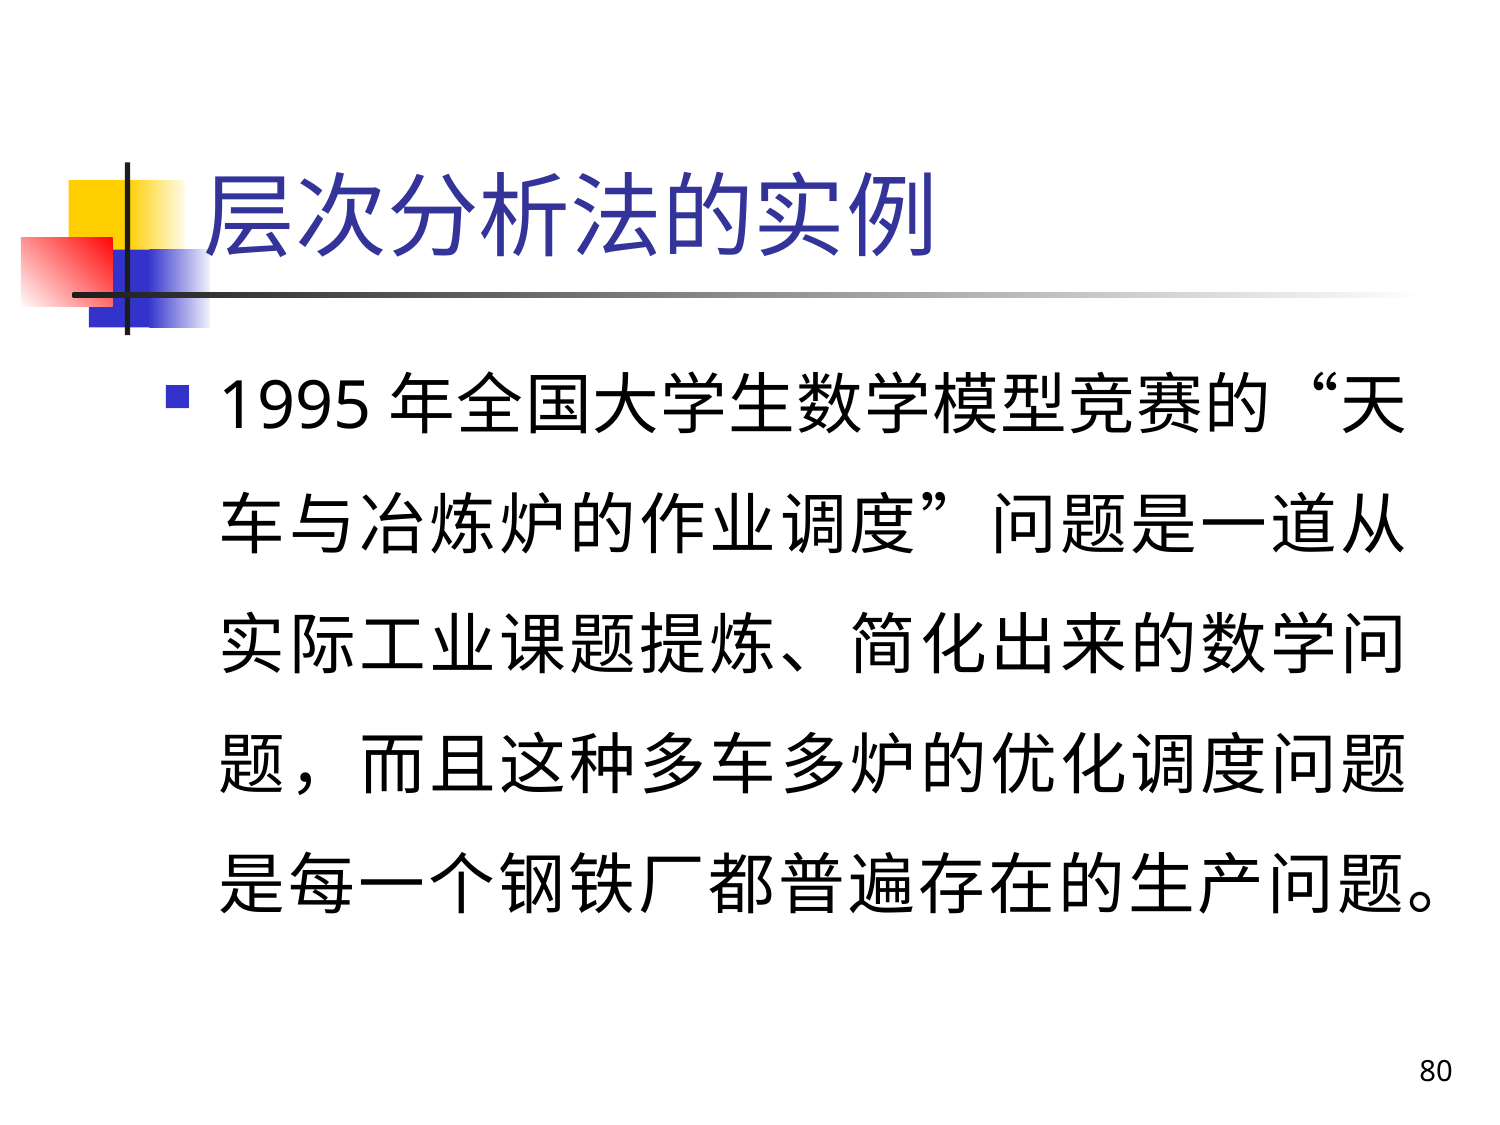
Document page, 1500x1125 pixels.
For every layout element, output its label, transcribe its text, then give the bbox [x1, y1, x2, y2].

title 层次分析法的实例 [188, 35, 1468, 275]
slide_number 80 [1155, 1024, 1468, 1100]
list 1995年全国大学生数学模型竞赛的“天车与冶炼炉的作业调度”问题是一道从实际工业课题提炼、简化出来的数学问题，而且这种多车多炉的优化调度问题是每一个钢铁厂都普遍存在的生产问题。 [147, 314, 1423, 990]
